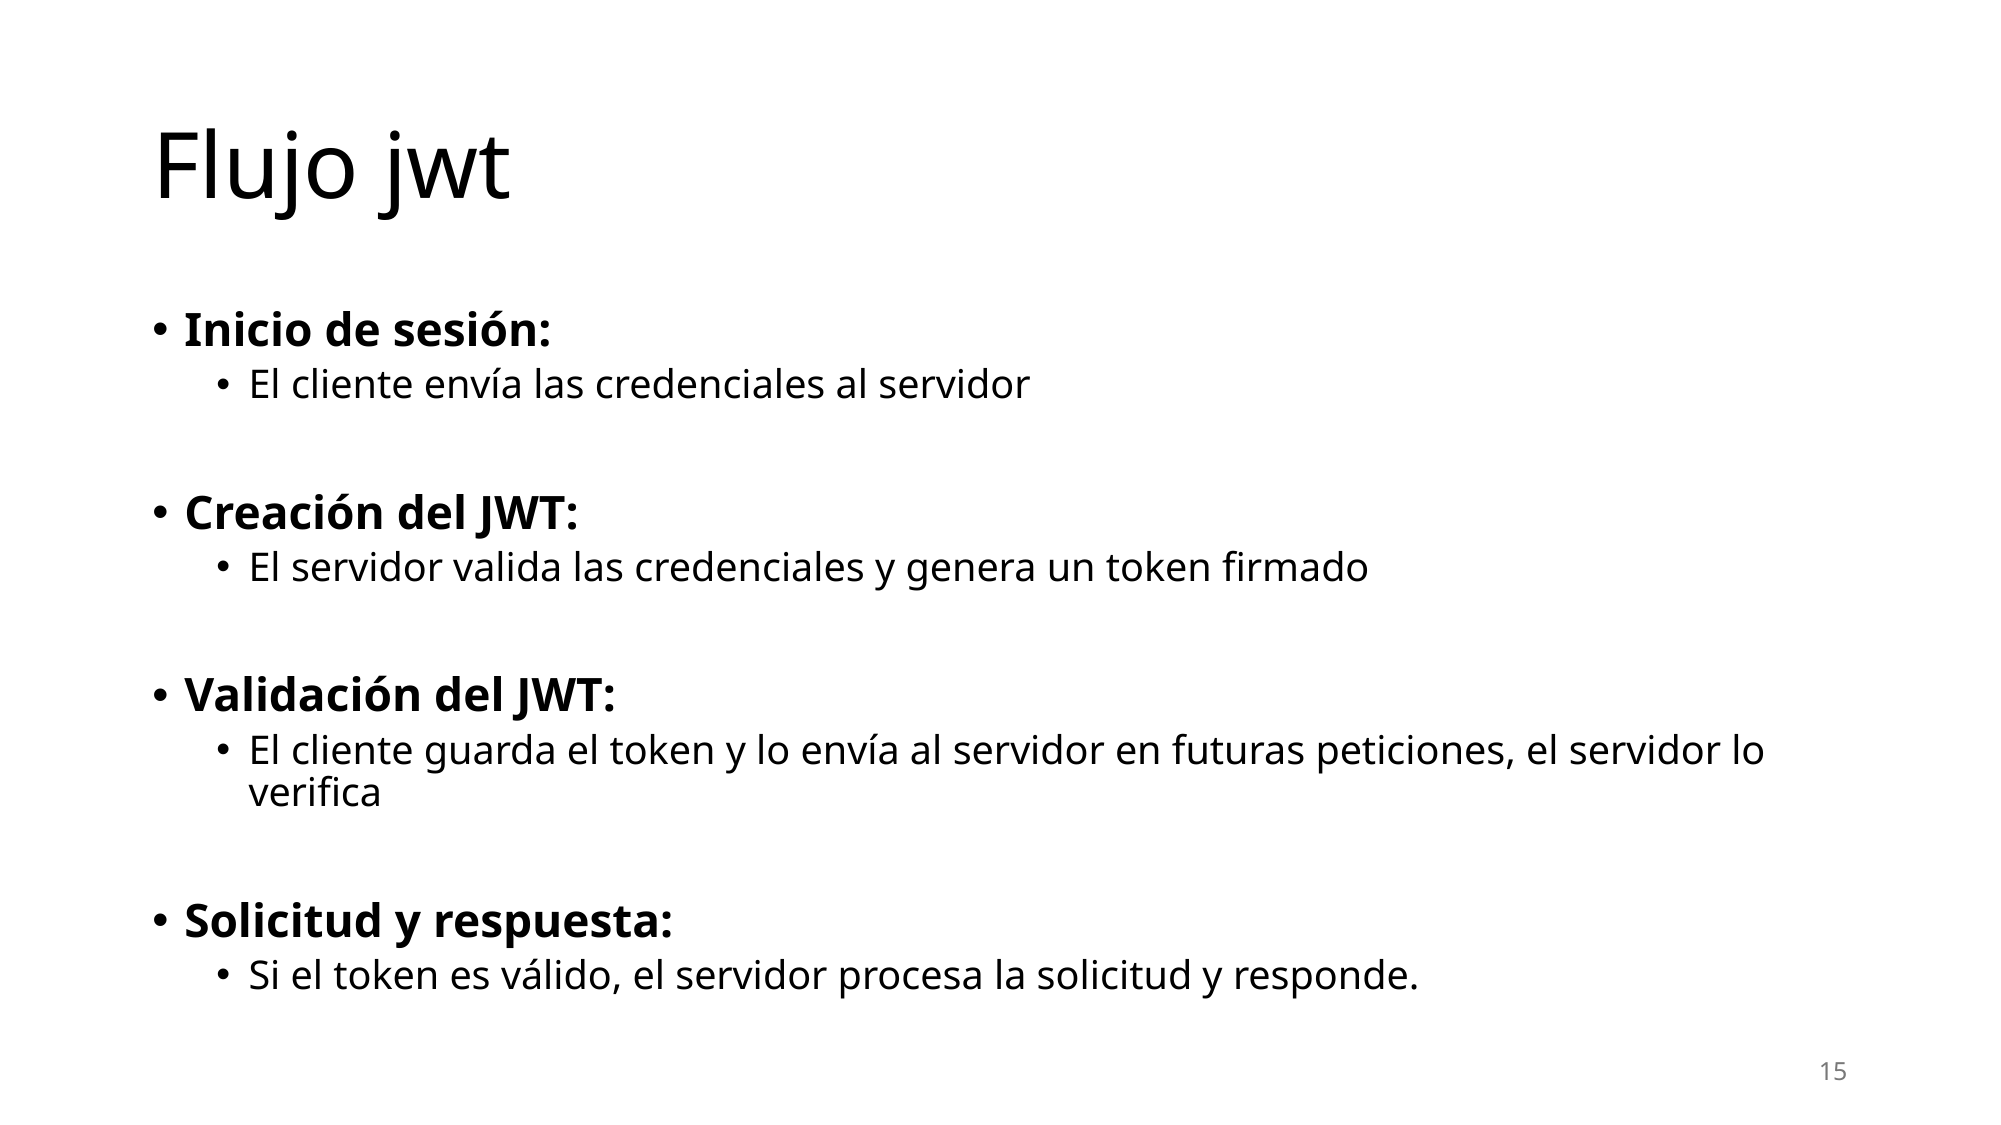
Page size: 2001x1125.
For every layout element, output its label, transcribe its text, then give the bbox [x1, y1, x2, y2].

title Flujo jwt [137, 59, 1863, 278]
slide_number 15 [1412, 1042, 1863, 1103]
list Inicio de sesión: El cliente envía las credenciales al servidor Creación del JWT: El servidor valida las credenciales y genera un token firmado Validación del JWT: El cliente guarda el token y lo envía al servidor en futuras peticiones, el servidor lo verifica Solicitud y respuesta: Si el token es válido, el servidor procesa la solicitud y responde. [137, 299, 1863, 1014]
